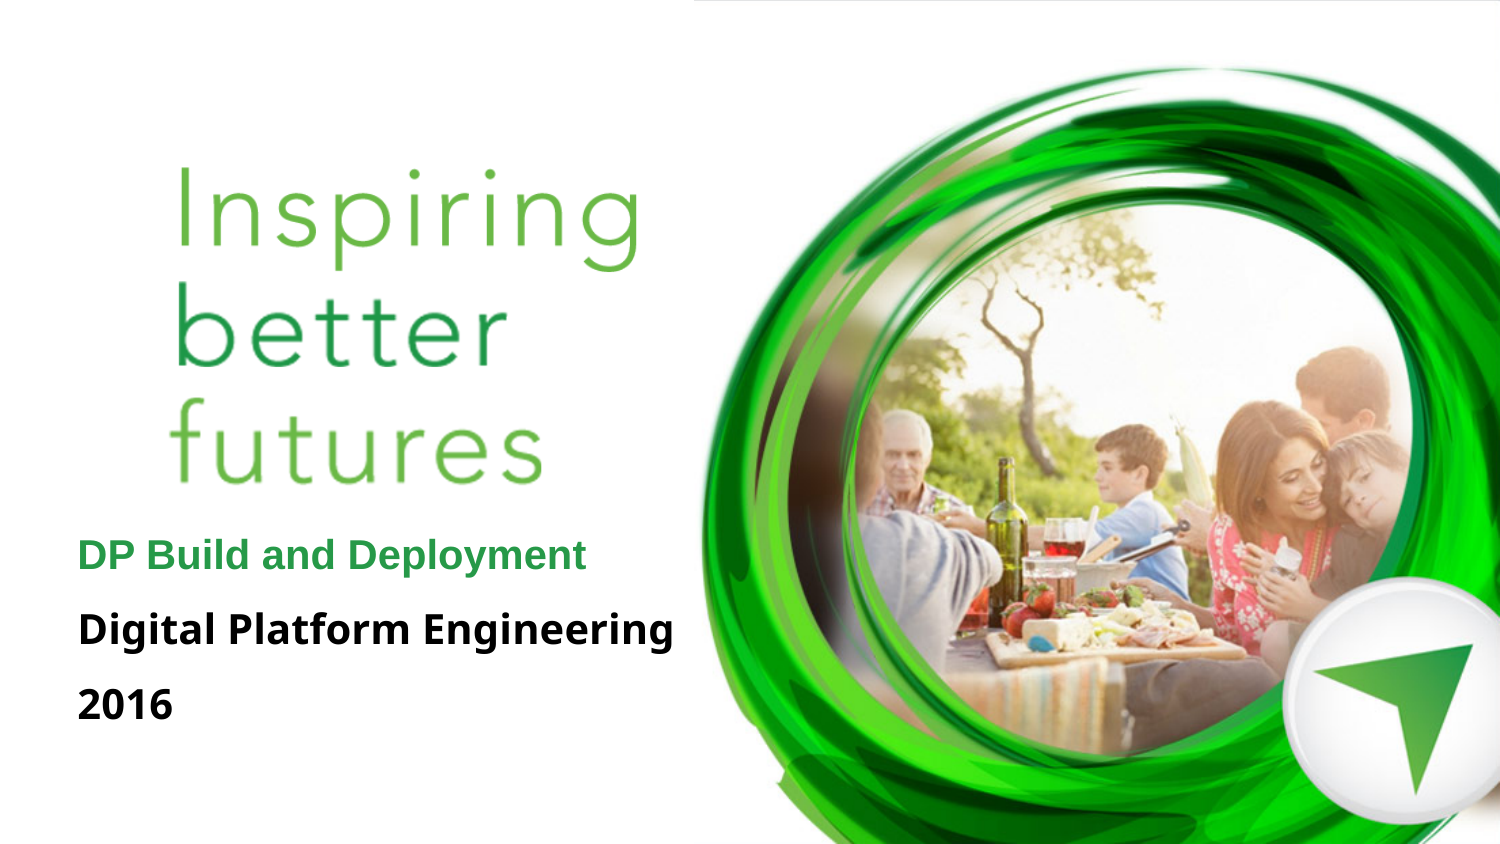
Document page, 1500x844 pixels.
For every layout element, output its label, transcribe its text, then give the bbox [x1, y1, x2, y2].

picture [96, 0, 1500, 844]
subtitle DP Build and Deployment Digital Platform Engineering 2016 [62, 521, 738, 735]
